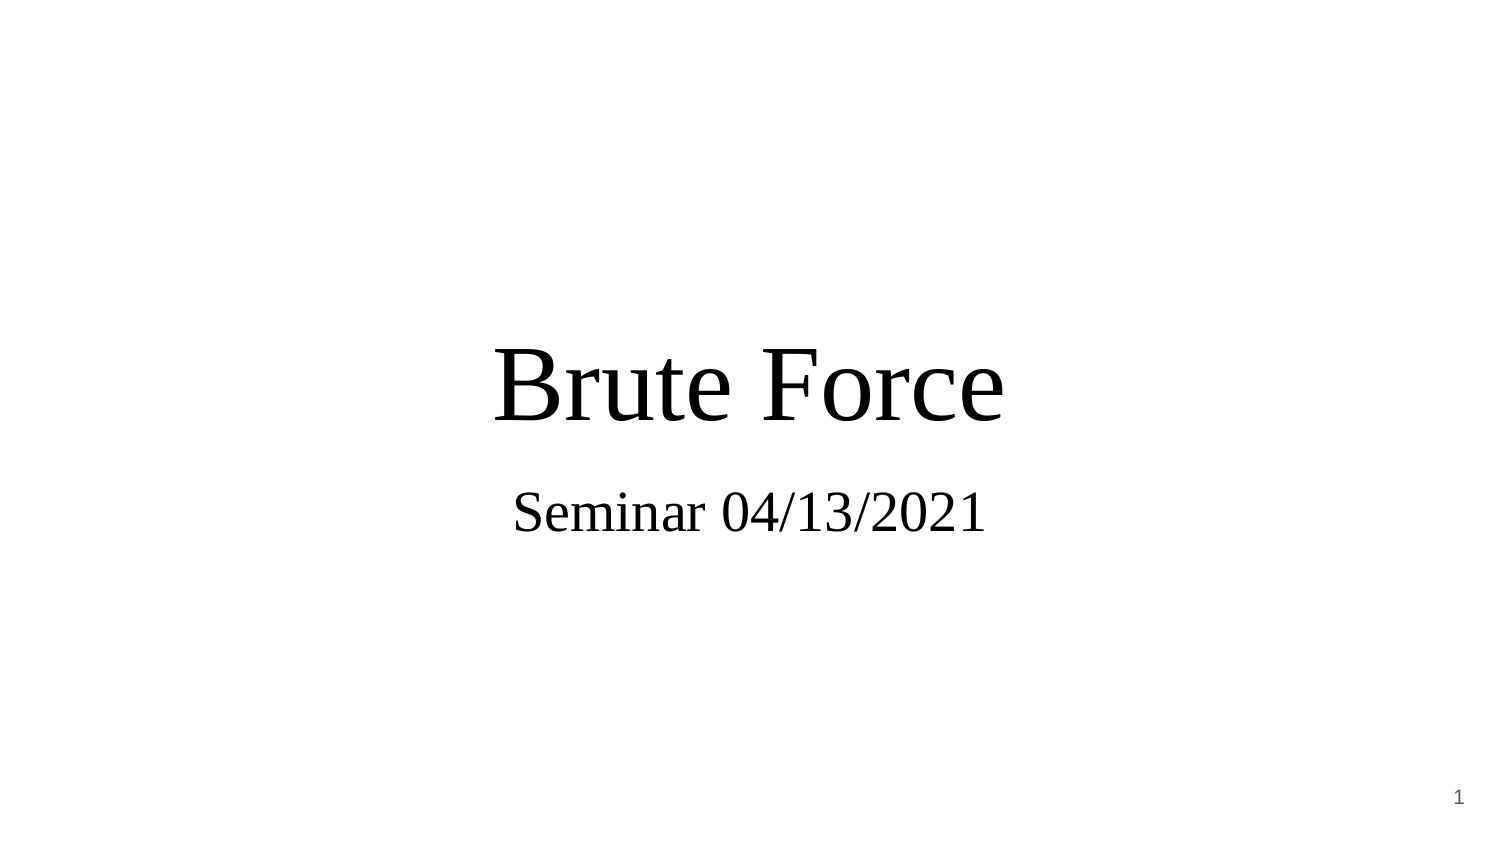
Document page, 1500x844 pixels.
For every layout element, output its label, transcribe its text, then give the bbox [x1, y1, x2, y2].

slide_number 1 [1389, 764, 1480, 830]
subtitle Seminar 04/13/2021 [51, 464, 1449, 595]
title Brute Force [51, 122, 1449, 459]
